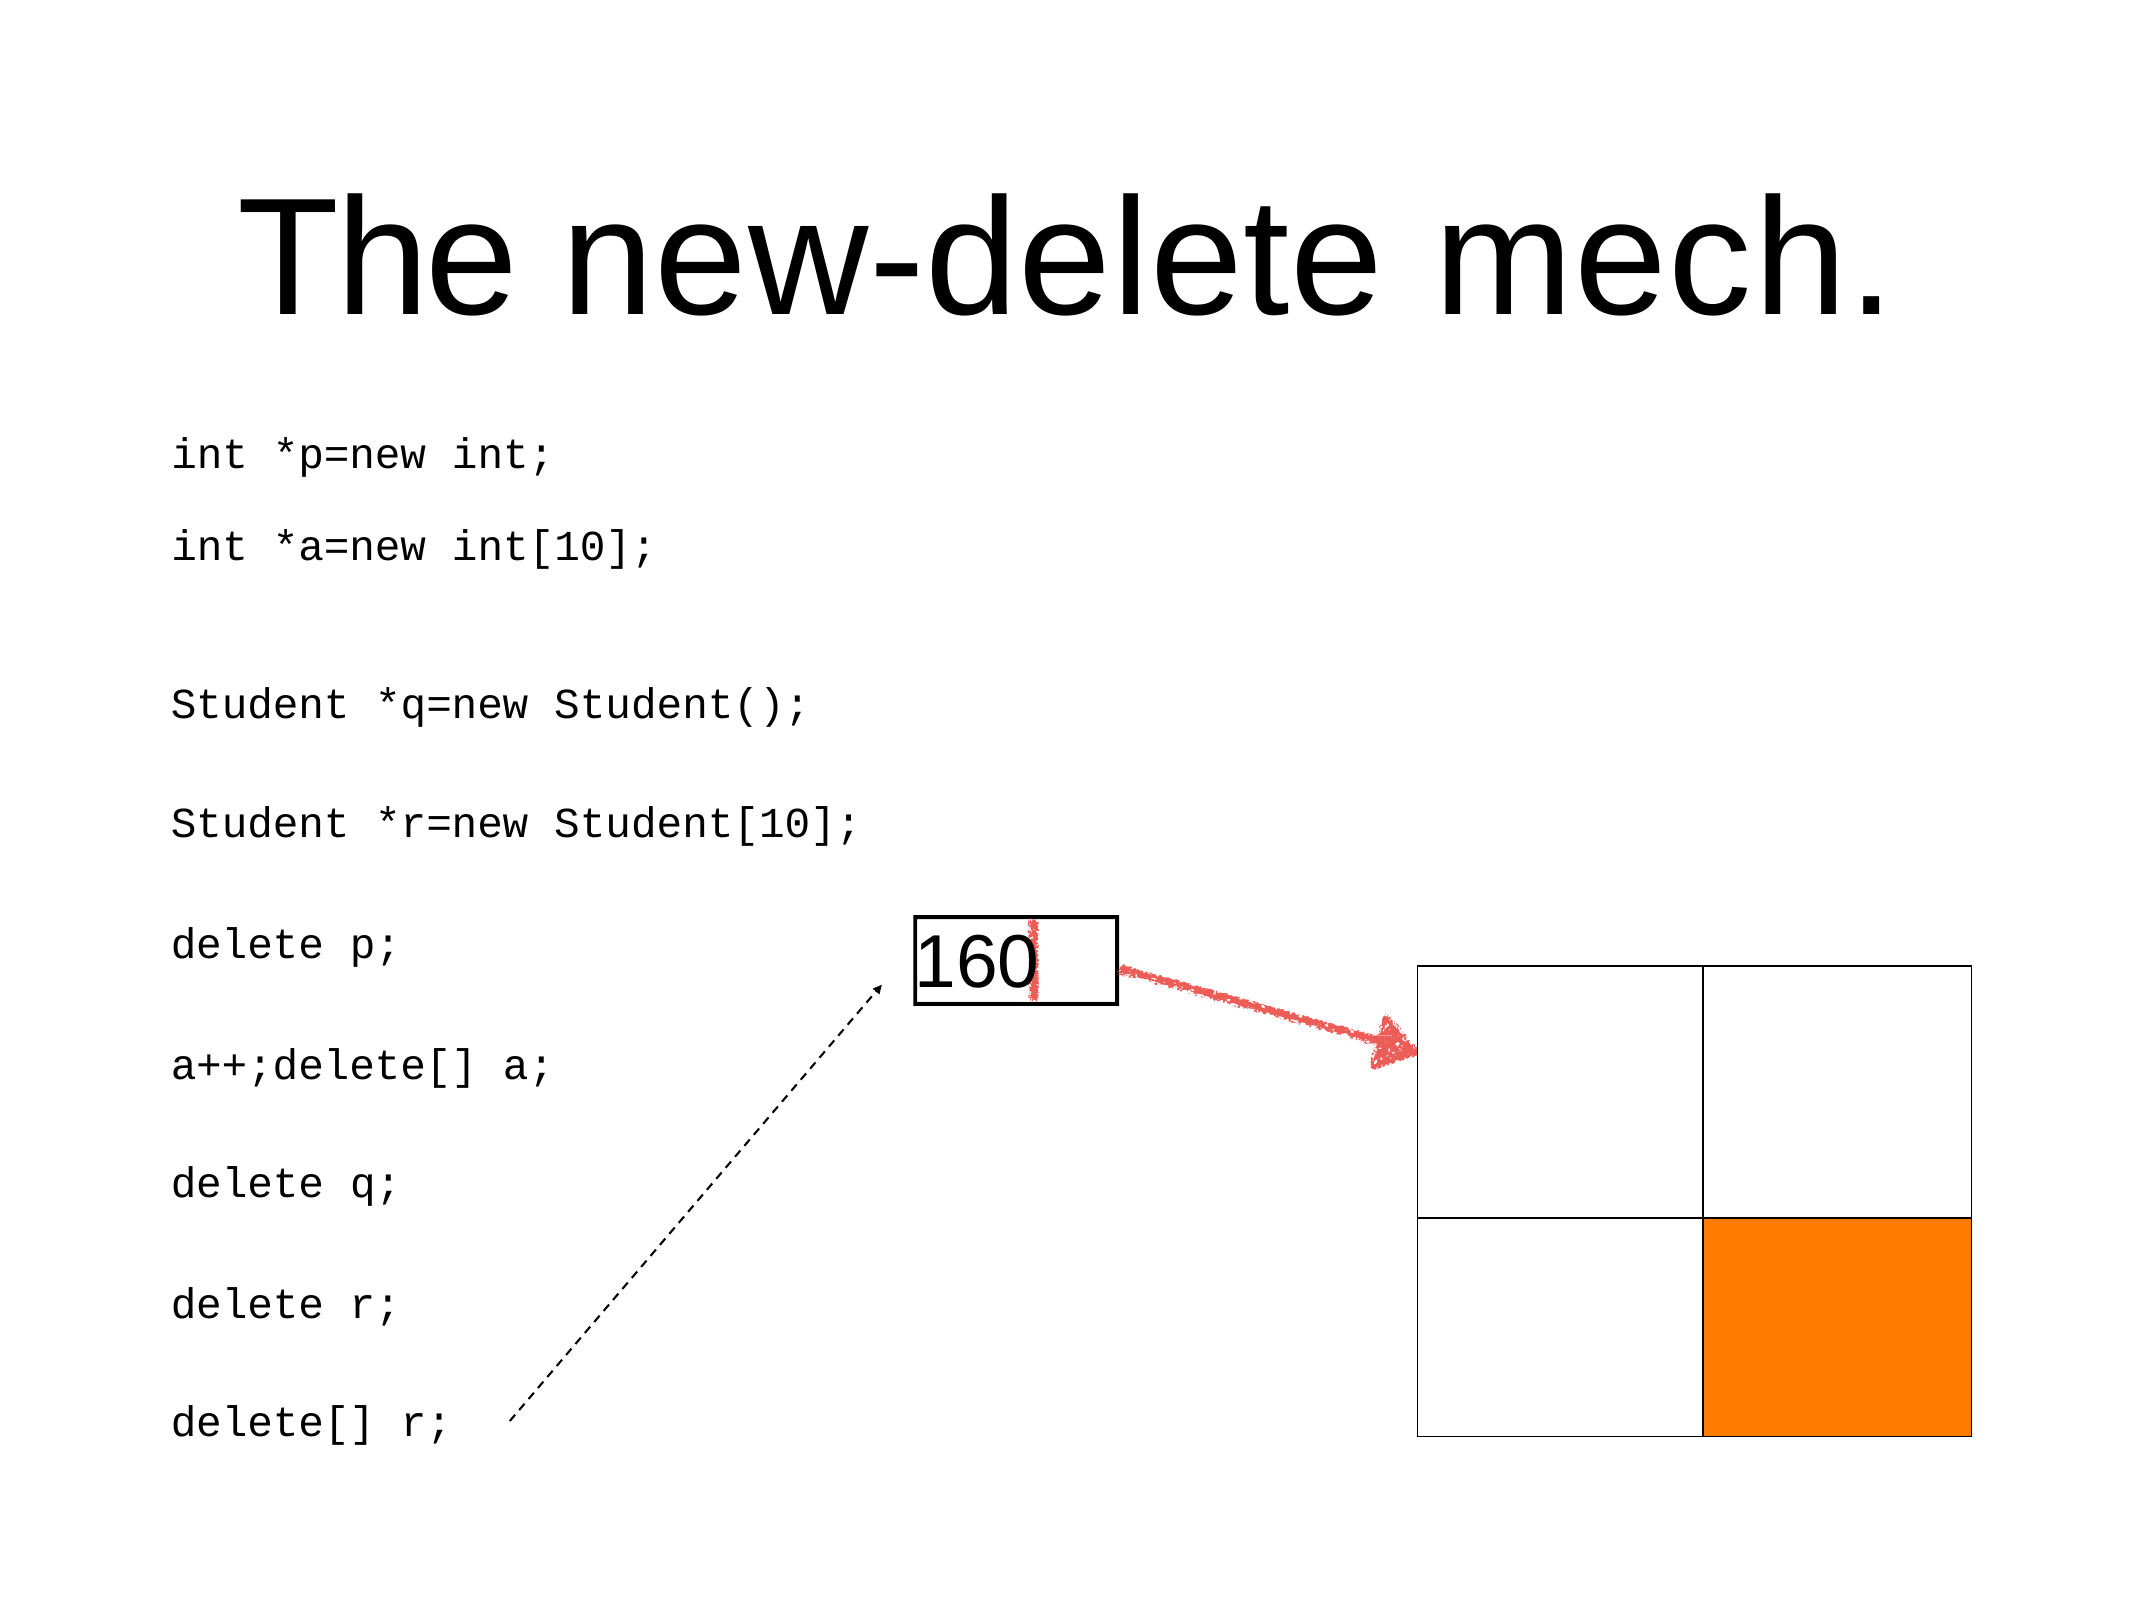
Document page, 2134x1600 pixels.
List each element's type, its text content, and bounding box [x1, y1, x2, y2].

text_box Student(); [552, 676, 812, 728]
table_header *p=new [260, 433, 439, 525]
text_box Student[10]; [552, 794, 863, 847]
text_box Student [168, 794, 352, 847]
table_header [1418, 967, 1702, 1217]
table_cell [1704, 1219, 1971, 1436]
table_cell *a=new [260, 525, 439, 617]
title The new-delete mech. [170, 147, 1964, 416]
table_header int; [439, 433, 660, 525]
text_box Student [168, 676, 352, 728]
text_box [872, 984, 882, 995]
table_cell int [167, 525, 260, 617]
table_header [1704, 967, 1971, 1217]
table_cell int[10]; [439, 525, 660, 617]
text_box *r=new [373, 794, 531, 847]
table_header int [167, 433, 260, 525]
text_box [913, 915, 1421, 1070]
text_box *q=new [373, 676, 531, 728]
text_box 160 [912, 912, 1042, 1003]
text_box delete q; delete r; delete[] r; [168, 1155, 455, 1445]
table_cell [1418, 1219, 1702, 1436]
text_box delete p; a++;delete[] a; [168, 915, 557, 1089]
